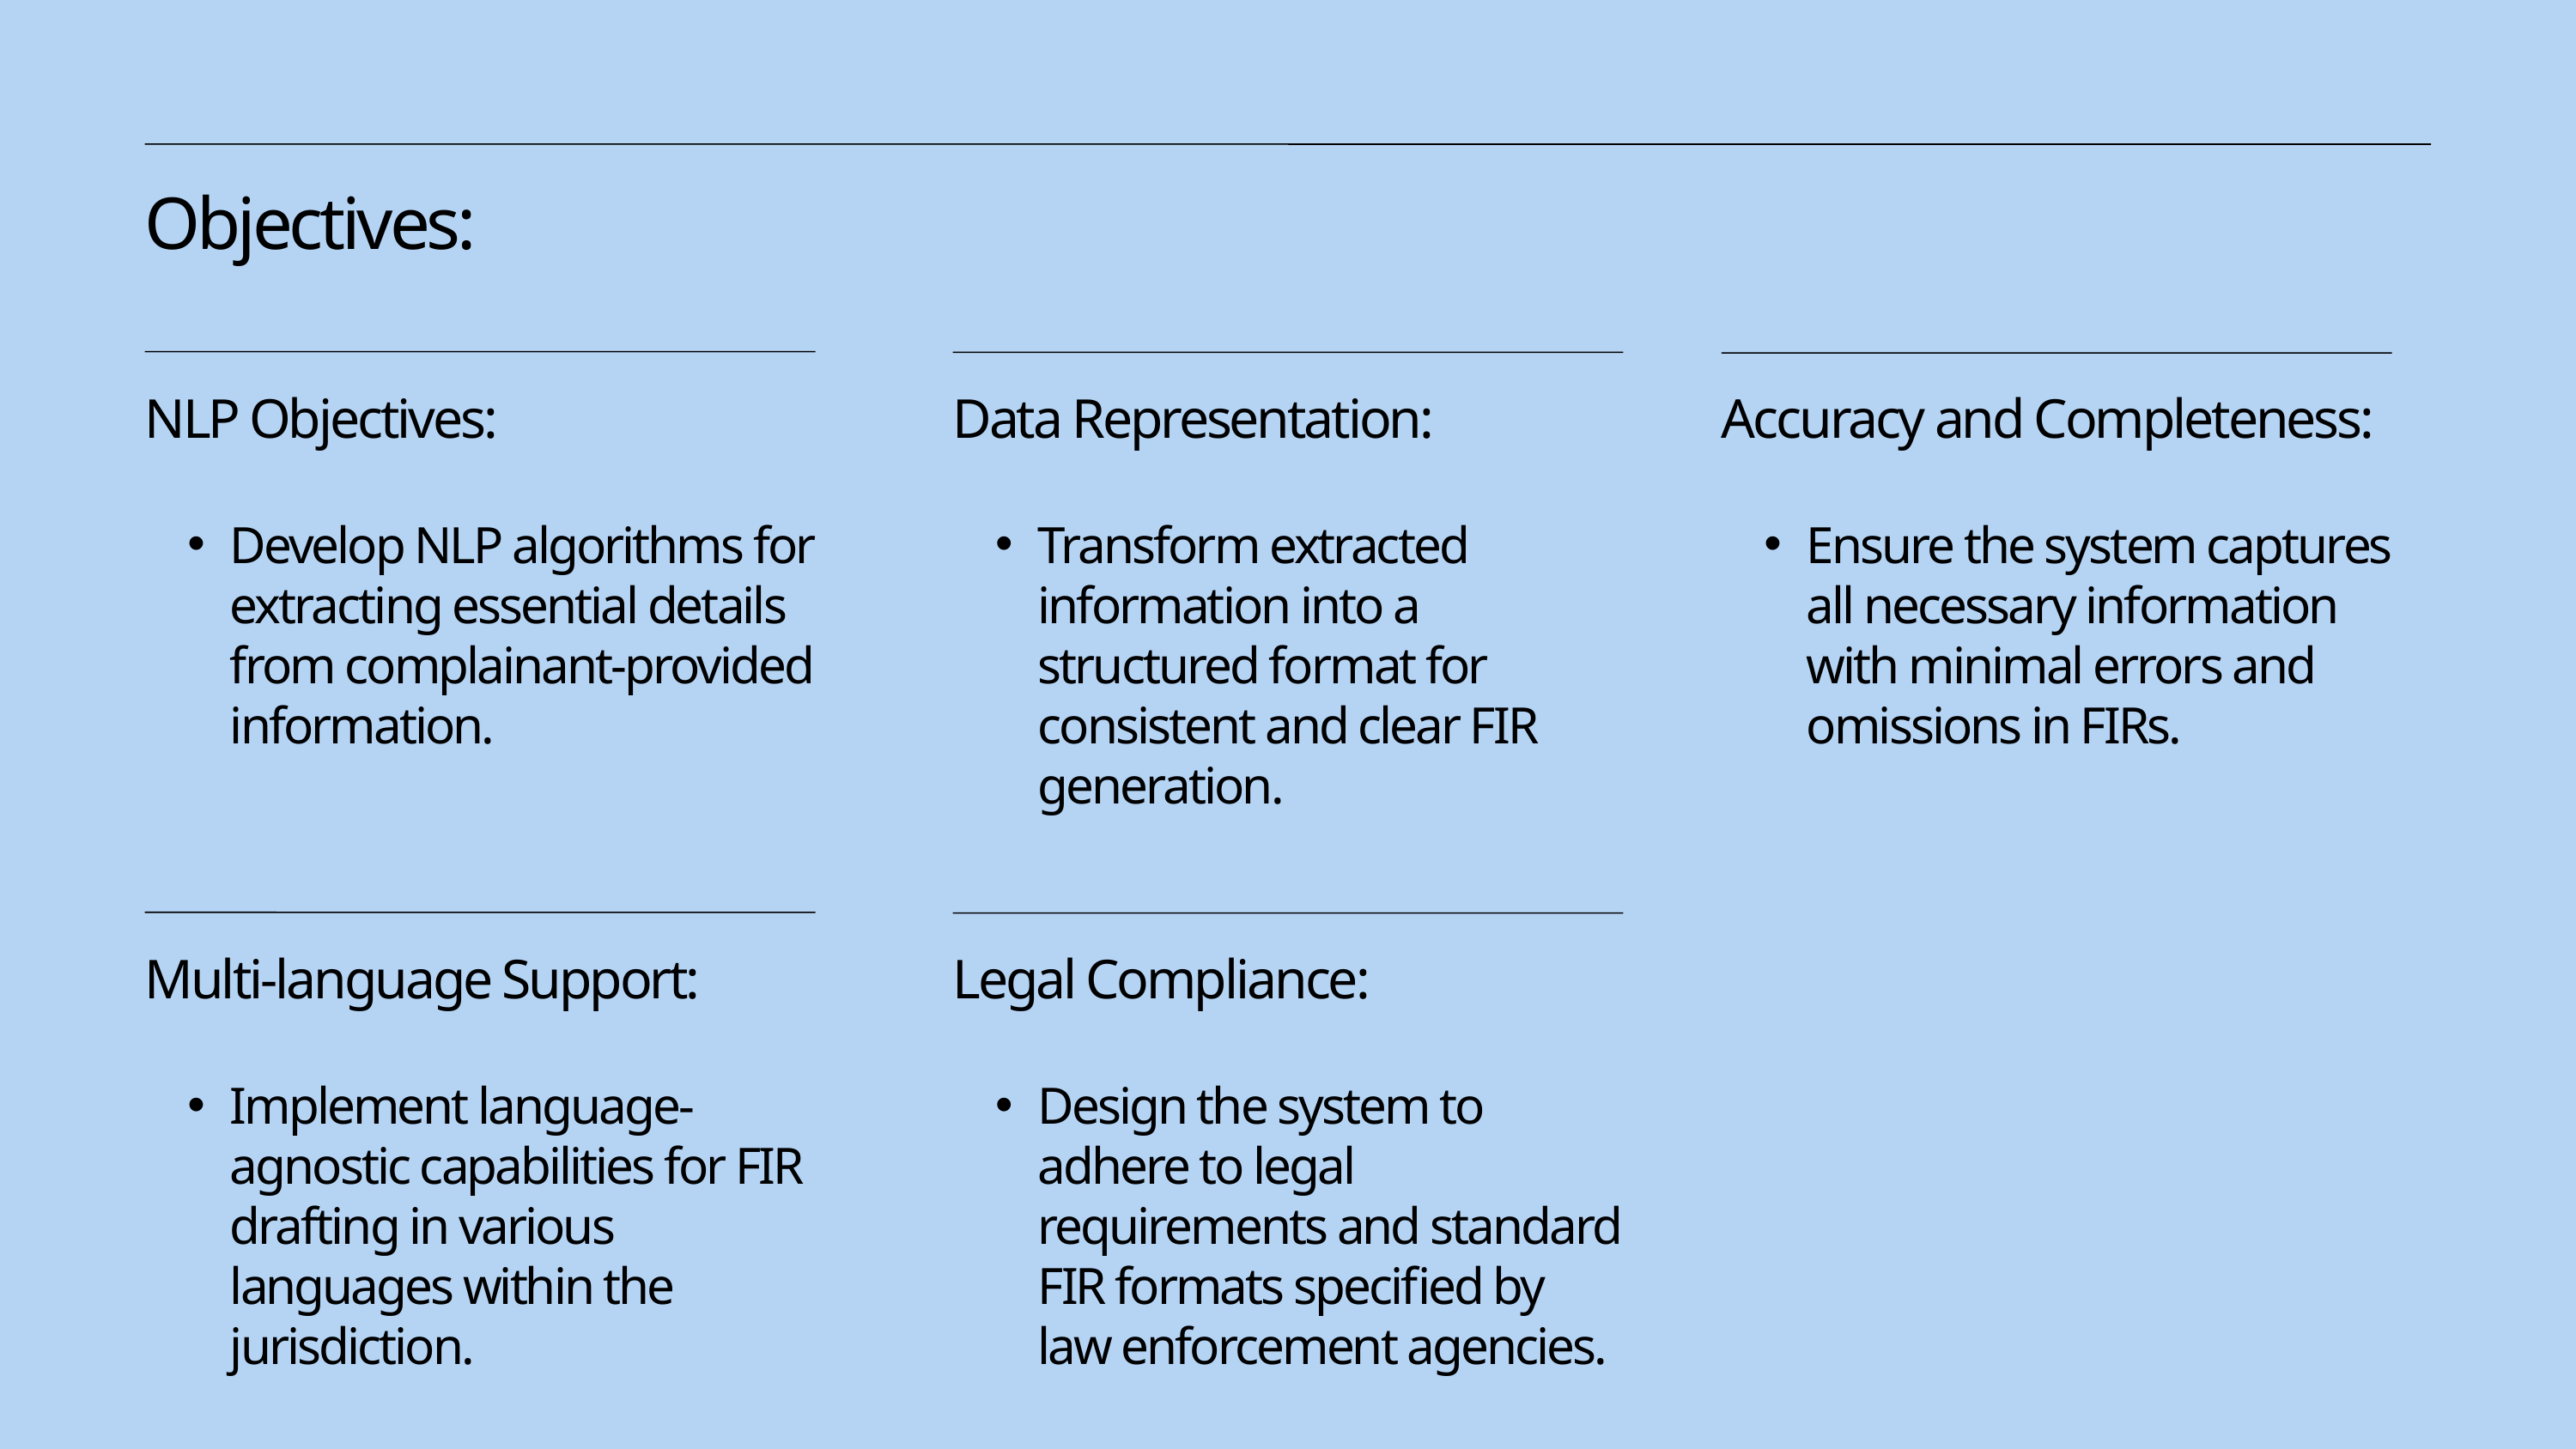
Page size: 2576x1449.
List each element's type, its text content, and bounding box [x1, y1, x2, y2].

text_box Legal Compliance: Design the system to adhere to legal requirements and standard FIR formats specified by law enforcement agencies. [952, 945, 1624, 1439]
text_box Data Representation: Transform extracted information into a structured format for consistent and clear FIR generation. [952, 384, 1624, 878]
text_box Accuracy and Completeness: Ensure the system captures all necessary information with minimal errors and omissions in FIRs. [1721, 384, 2392, 814]
text_box Multi-language Support: Implement language-agnostic capabilities for FIR drafting in various languages within the jurisdiction. [144, 945, 816, 1439]
text_box Objectives: [144, 163, 816, 264]
text_box NLP Objectives: Develop NLP algorithms for extracting essential details from complainant-provided information. [144, 384, 816, 818]
